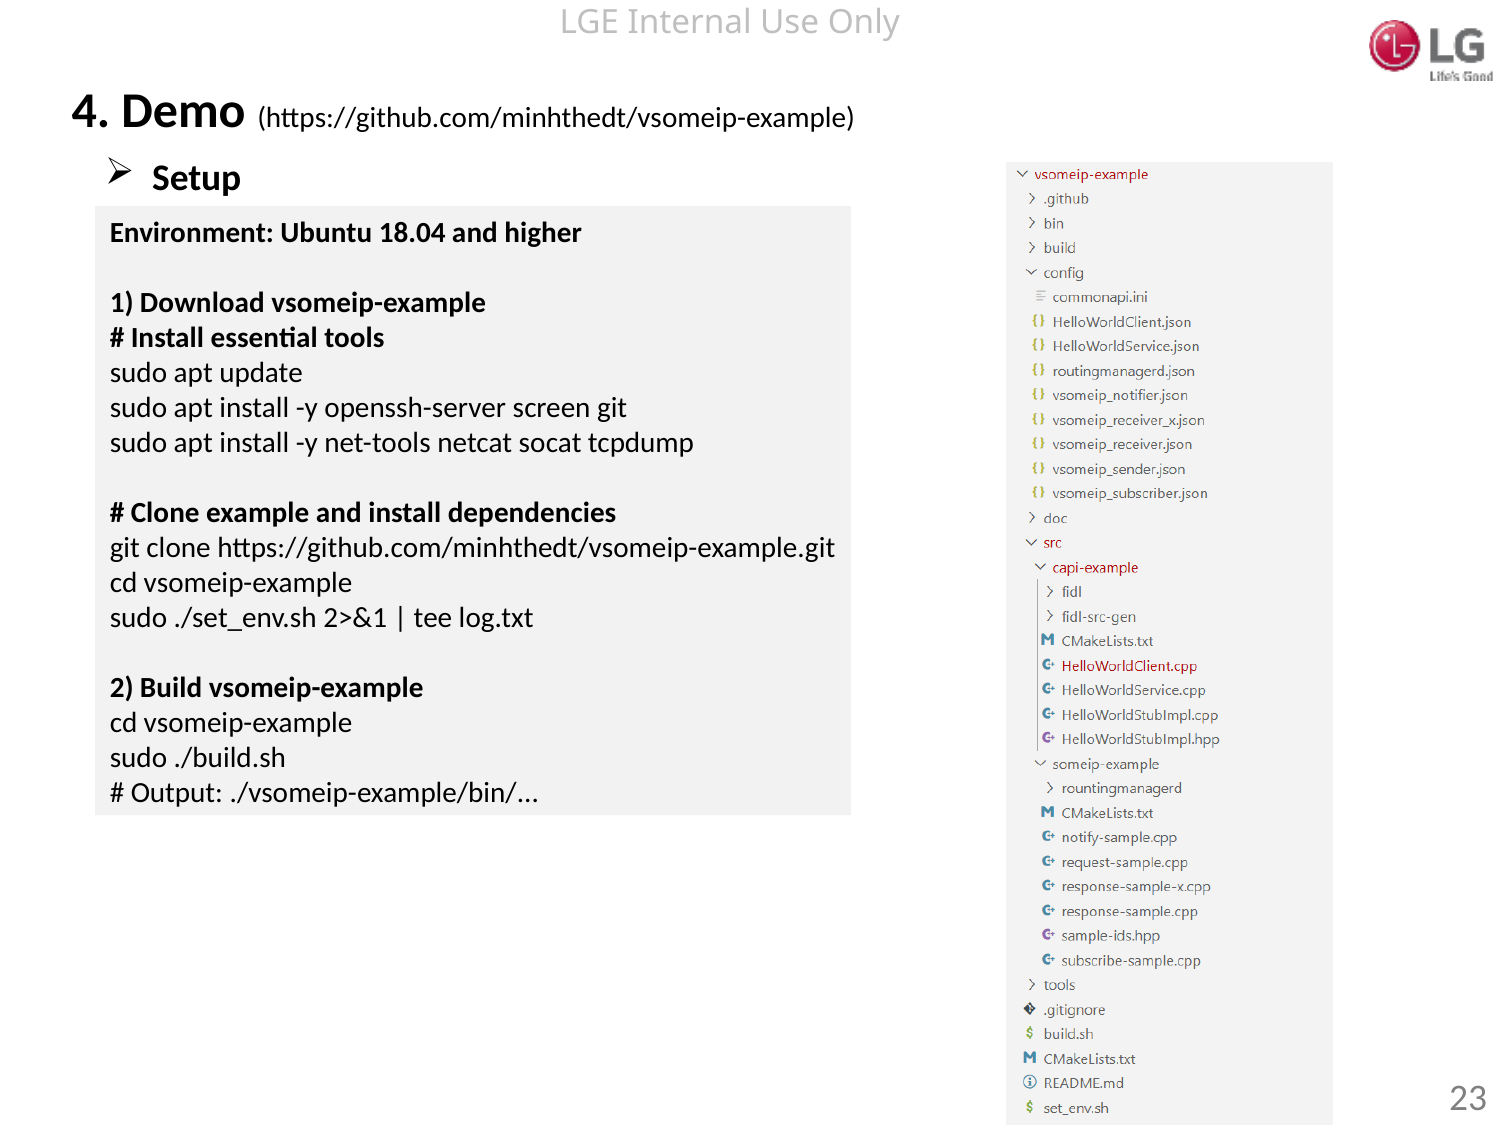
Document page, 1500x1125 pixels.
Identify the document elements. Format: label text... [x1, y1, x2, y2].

text_box Environment: Ubuntu 18.04 and higher 1) Download vsomeip-example # Install essential tools sudo apt update sudo apt install -y openssh-server screen git sudo apt install -y net-tools netcat socat tcpdump # Clone example and install dependencies git clone https://github.com/minhthedt/vsomeip-example.git cd vsomeip-example sudo ./set_env.sh 2>&1 | tee log.txt 2) Build vsomeip-example cd vsomeip-example sudo ./build.sh # Output: ./vsomeip-example/bin/... [95, 206, 851, 816]
picture [1369, 20, 1493, 81]
text_box Setup [90, 145, 257, 206]
picture [1006, 162, 1333, 1125]
slide_number 23 [1434, 1065, 1500, 1125]
list 4. Demo (https://github.com/minhthedt/vsomeip-example) [56, 76, 1397, 1014]
